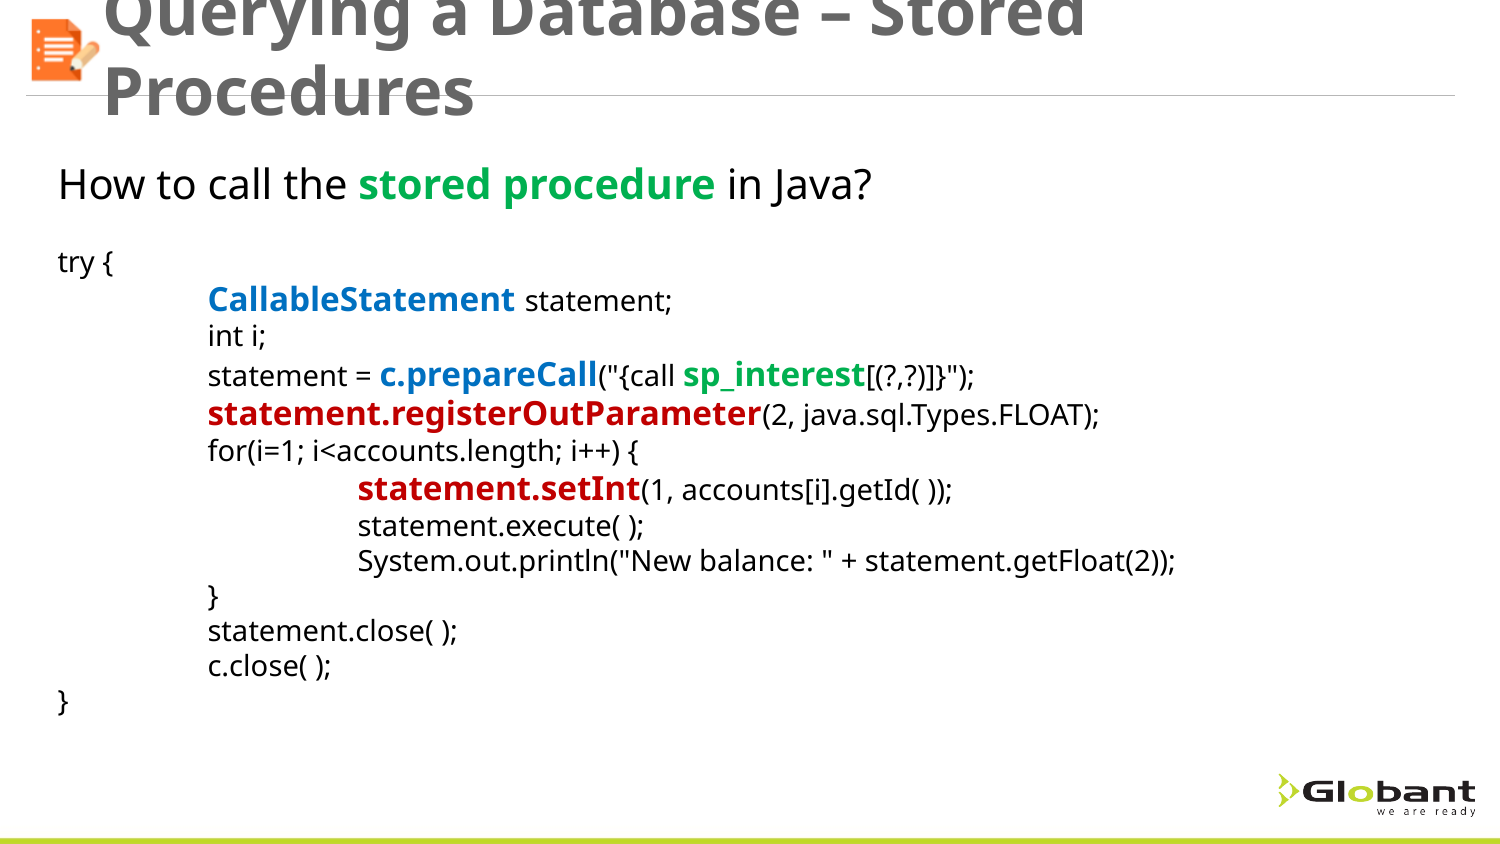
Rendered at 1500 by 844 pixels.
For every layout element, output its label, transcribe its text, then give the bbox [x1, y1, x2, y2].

text_box Querying a Database – Stored Procedures [105, 11, 1489, 87]
text_box How to call the stored procedure in Java? try { CallableStatement statement; int i; statement = c.prepareCall("{call sp_interest[(?,?)]}"); statement.registerOutParameter(2, java.sql.Types.FLOAT); for(i=1; i<accounts.length; i++) { statement.setInt(1, accounts[i].getId( )); statement.execute( ); System.out.println("New balance: " + statement.getFloat(2)); } statement.close( ); c.close( ); } [42, 150, 1472, 731]
picture [0, 0, 1500, 844]
